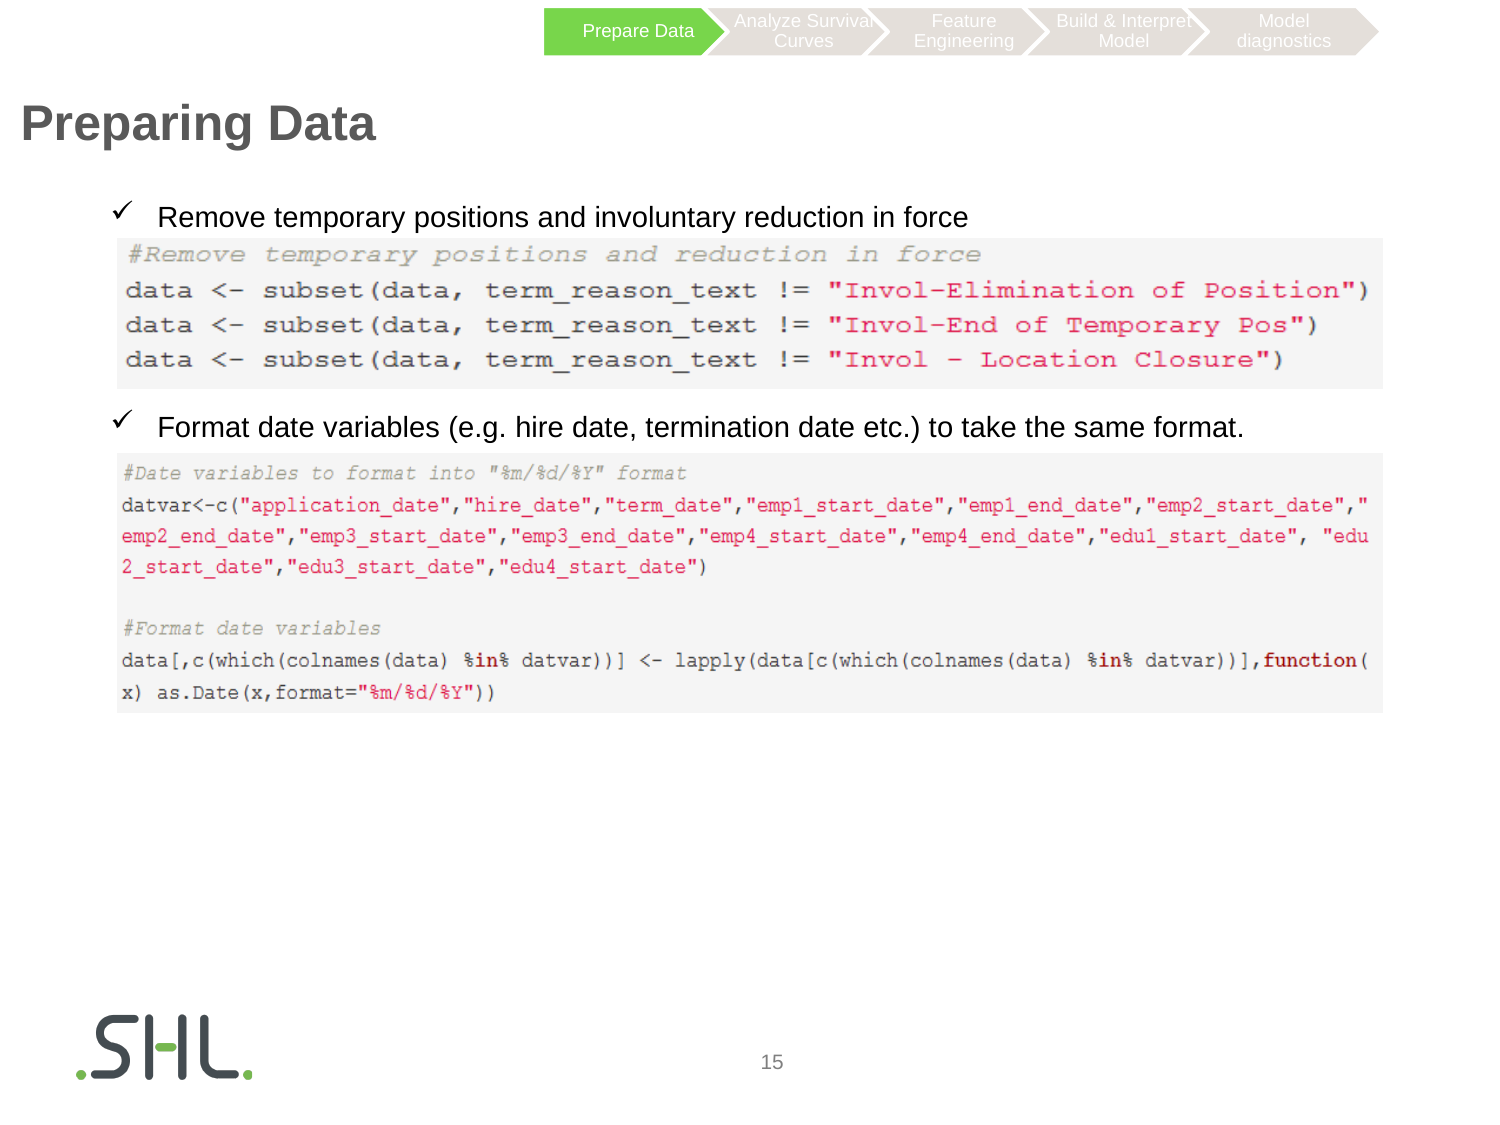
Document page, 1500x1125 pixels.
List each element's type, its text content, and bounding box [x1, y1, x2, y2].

picture [117, 453, 1383, 714]
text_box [541, 5, 1383, 58]
title Preparing Data [20, 31, 1371, 159]
picture [76, 1014, 253, 1089]
picture [117, 238, 1383, 390]
text_box Remove temporary positions and involuntary reduction in force Format date variables (e.g. hire date, termination date etc.) to take the same format. [20, 173, 1393, 714]
